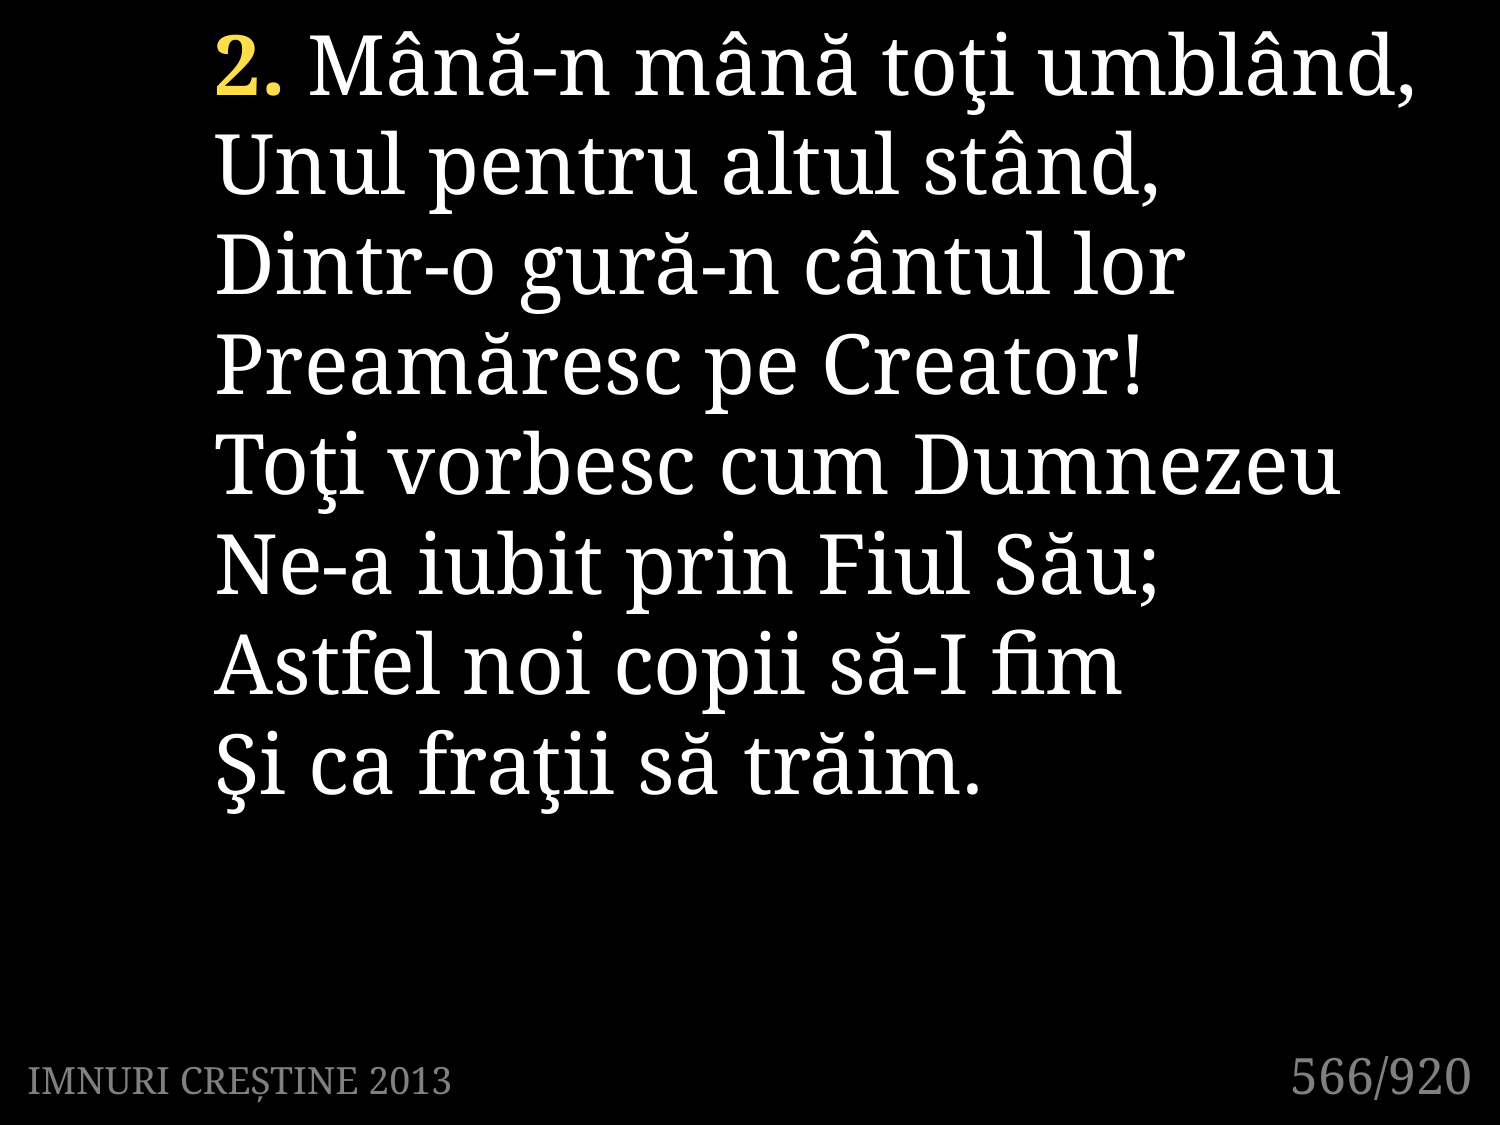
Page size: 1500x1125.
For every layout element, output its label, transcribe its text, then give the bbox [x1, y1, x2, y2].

text_box 566/920 [637, 1037, 1488, 1113]
text_box IMNURI CREȘTINE 2013 [12, 1049, 637, 1110]
text_box 2. Mână-n mână toţi umblând, Unul pentru altul stând, Dintr-o gură-n cântul lor Preamăresc pe Creator! Toţi vorbesc cum Dumnezeu Ne-a iubit prin Fiul Său; Astfel noi copii să-I fim Şi ca fraţii să trăim. [200, 4, 1500, 819]
